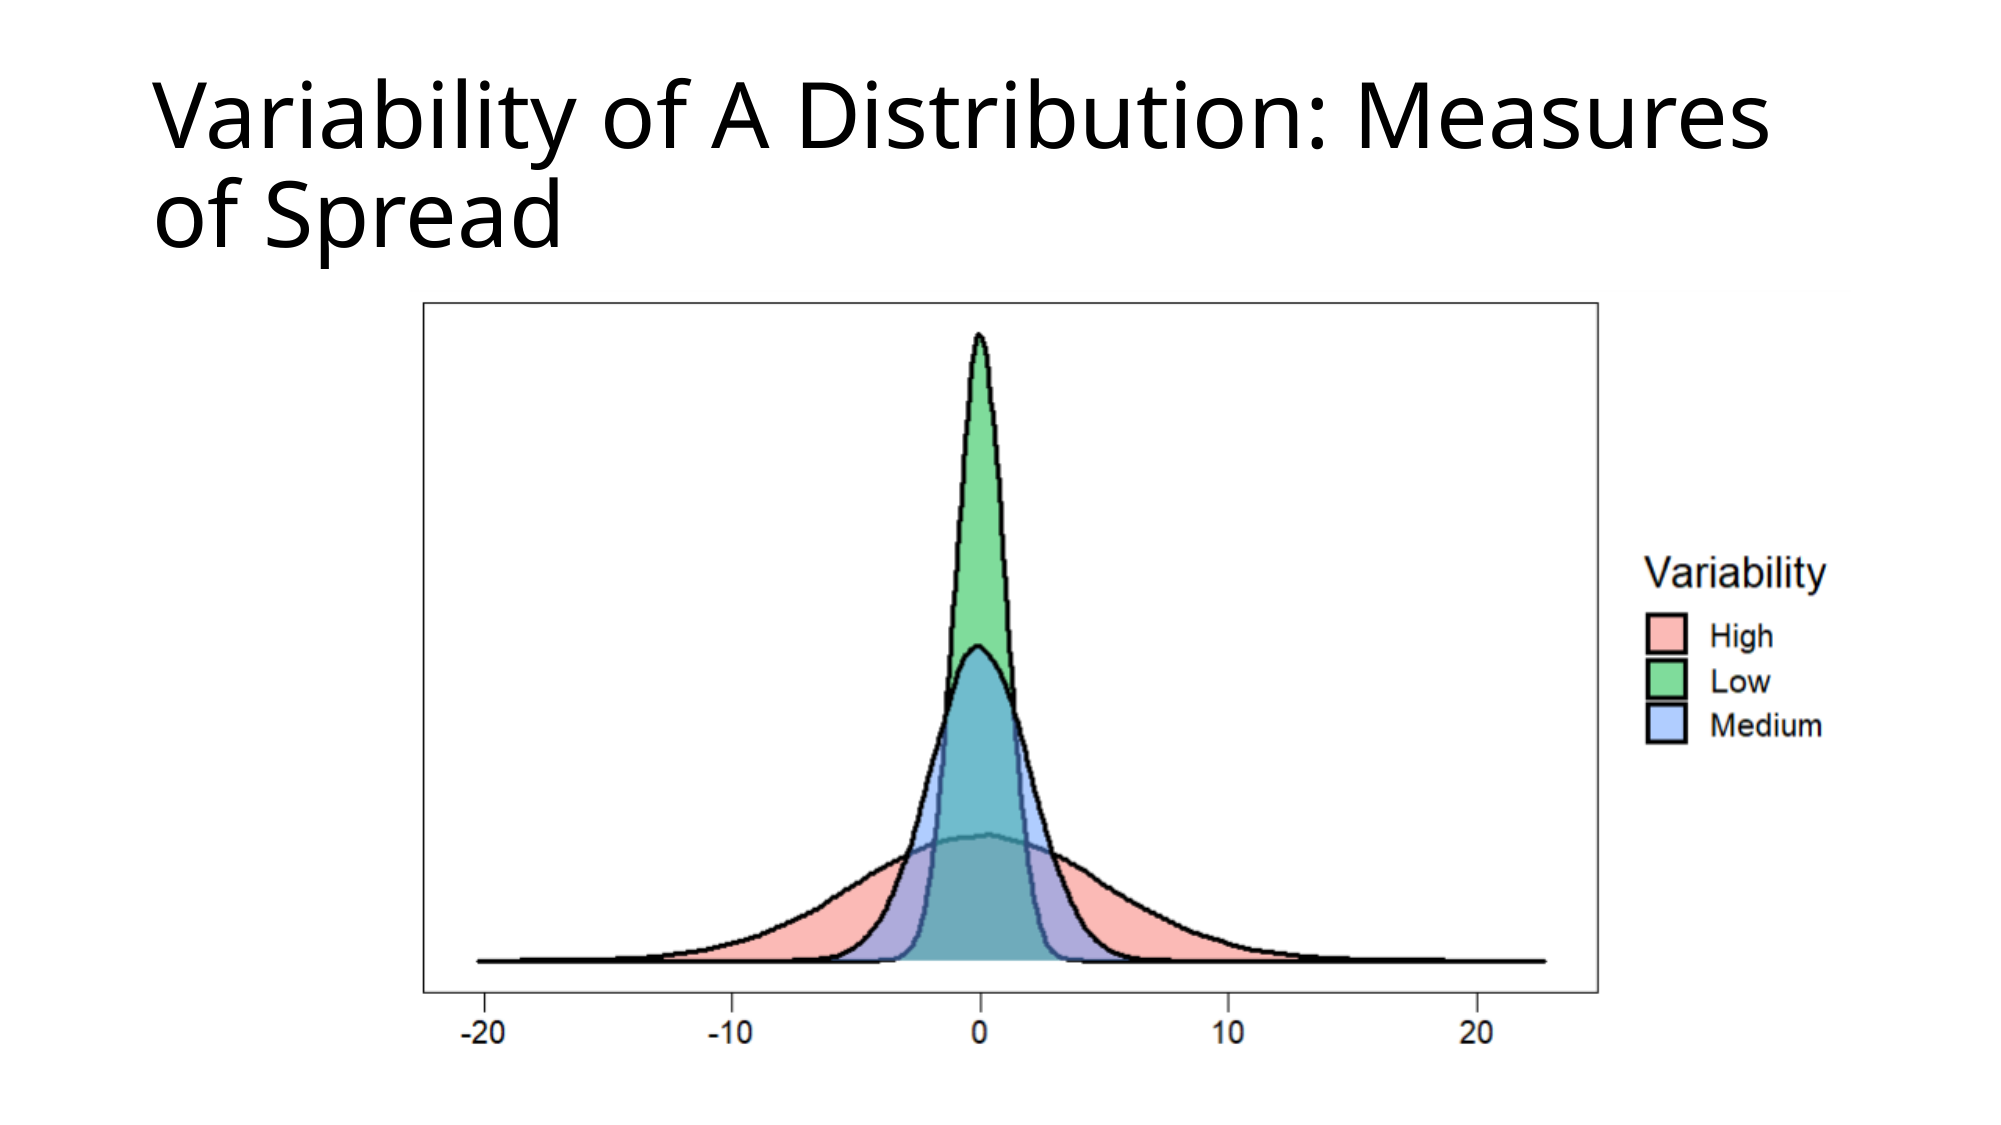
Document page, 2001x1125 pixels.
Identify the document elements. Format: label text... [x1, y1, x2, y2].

title Variability of A Distribution: Measures of Spread [137, 59, 1863, 278]
picture [409, 290, 1851, 1080]
